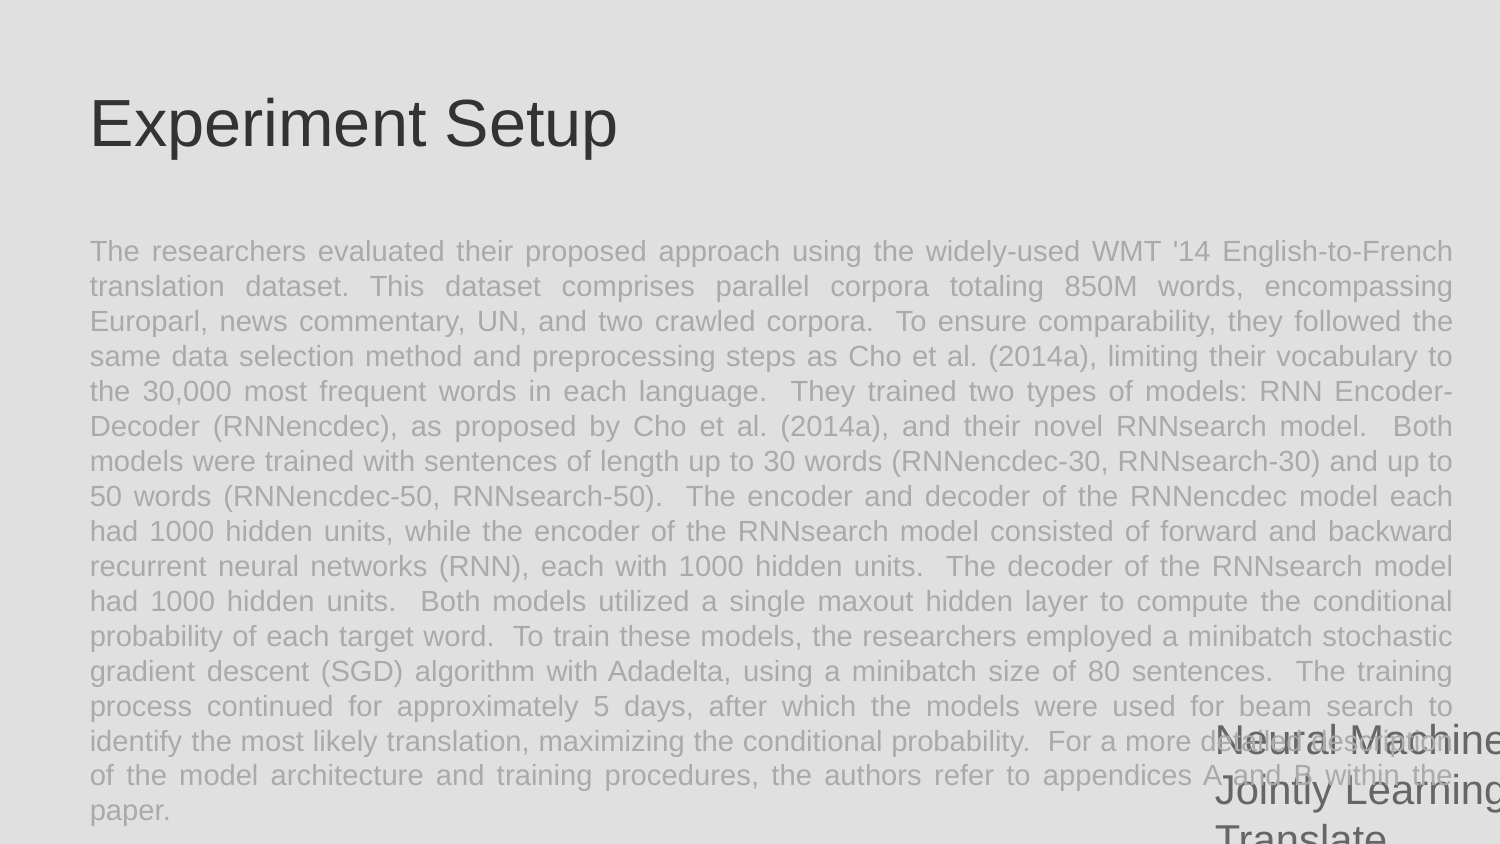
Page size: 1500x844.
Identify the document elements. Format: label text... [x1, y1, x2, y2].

text_box Experiment Setup [74, 44, 1425, 195]
text_box The researchers evaluated their proposed approach using the widely-used WMT '14 English-to-French translation dataset. This dataset comprises parallel corpora totaling 850M words, encompassing Europarl, news commentary, UN, and two crawled corpora. To ensure comparability, they followed the same data selection method and preprocessing steps as Cho et al. (2014a), limiting their vocabulary to the 30,000 most frequent words in each language. They trained two types of models: RNN Encoder-Decoder (RNNencdec), as proposed by Cho et al. (2014a), and their novel RNNsearch model. Both models were trained with sentences of length up to 30 words (RNNencdec-30, RNNsearch-30) and up to 50 words (RNNencdec-50, RNNsearch-50). The encoder and decoder of the RNNencdec model each had 1000 hidden units, while the encoder of the RNNsearch model consisted of forward and backward recurrent neural networks (RNN), each with 1000 hidden units. The decoder of the RNNsearch model had 1000 hidden units. Both models utilized a single maxout hidden layer to compute the conditional probability of each target word. To train these models, the researchers employed a minibatch stochastic gradient descent (SGD) algorithm with Adadelta, using a minibatch size of 80 sentences. The training process continued for approximately 5 days, after which the models were used for beam search to identify the most likely translation, maximizing the conditional probability. For a more detailed description of the model architecture and training procedures, the authors refer to appendices A and B within the paper. [74, 224, 1470, 765]
text_box Neural Machine Translation by Jointly Learning to Align and Translate [1199, 749, 1500, 825]
